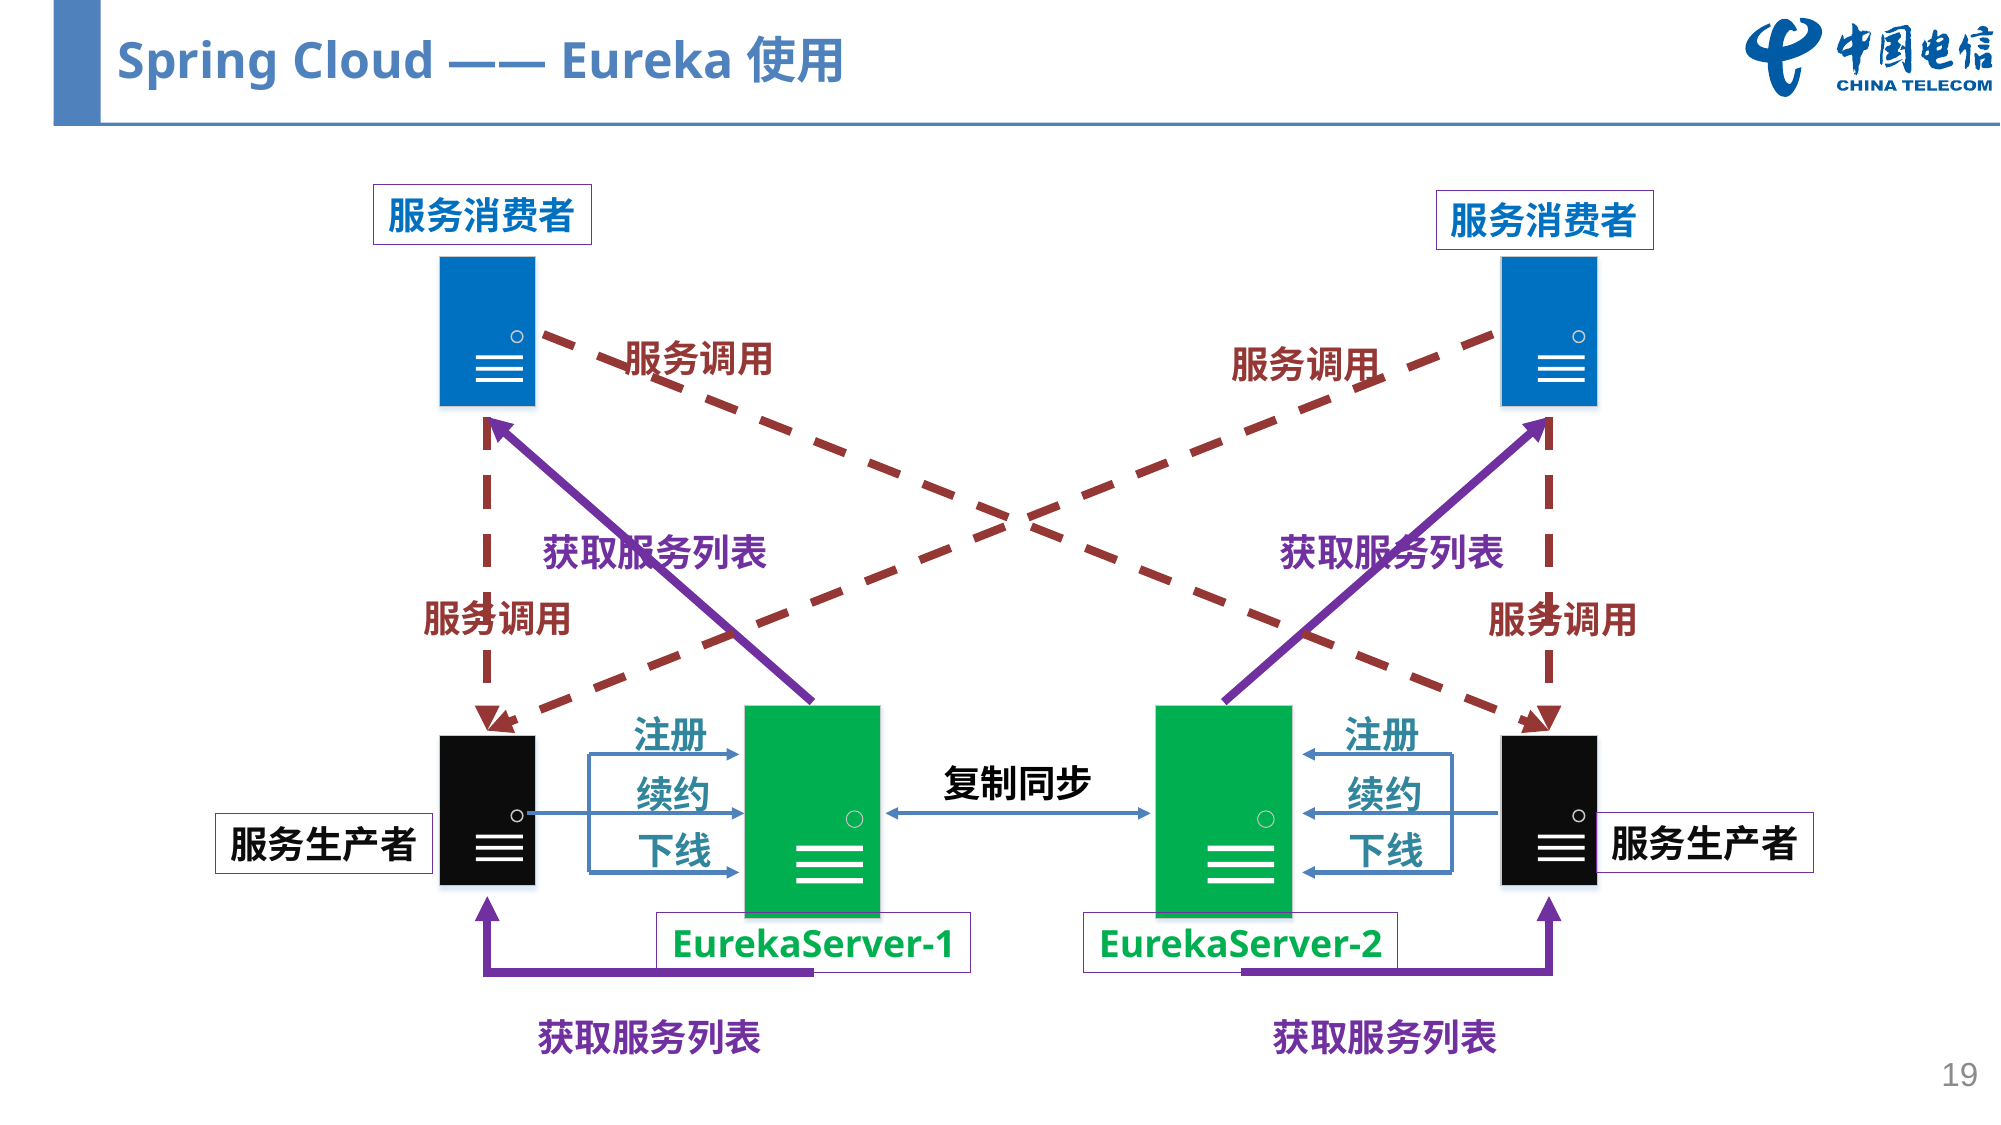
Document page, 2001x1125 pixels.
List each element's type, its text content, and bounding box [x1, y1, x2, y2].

slide_number 19 [1543, 1042, 1994, 1103]
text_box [214, 184, 1816, 1067]
title Spring Cloud —— Eureka使用 [102, 28, 1752, 109]
